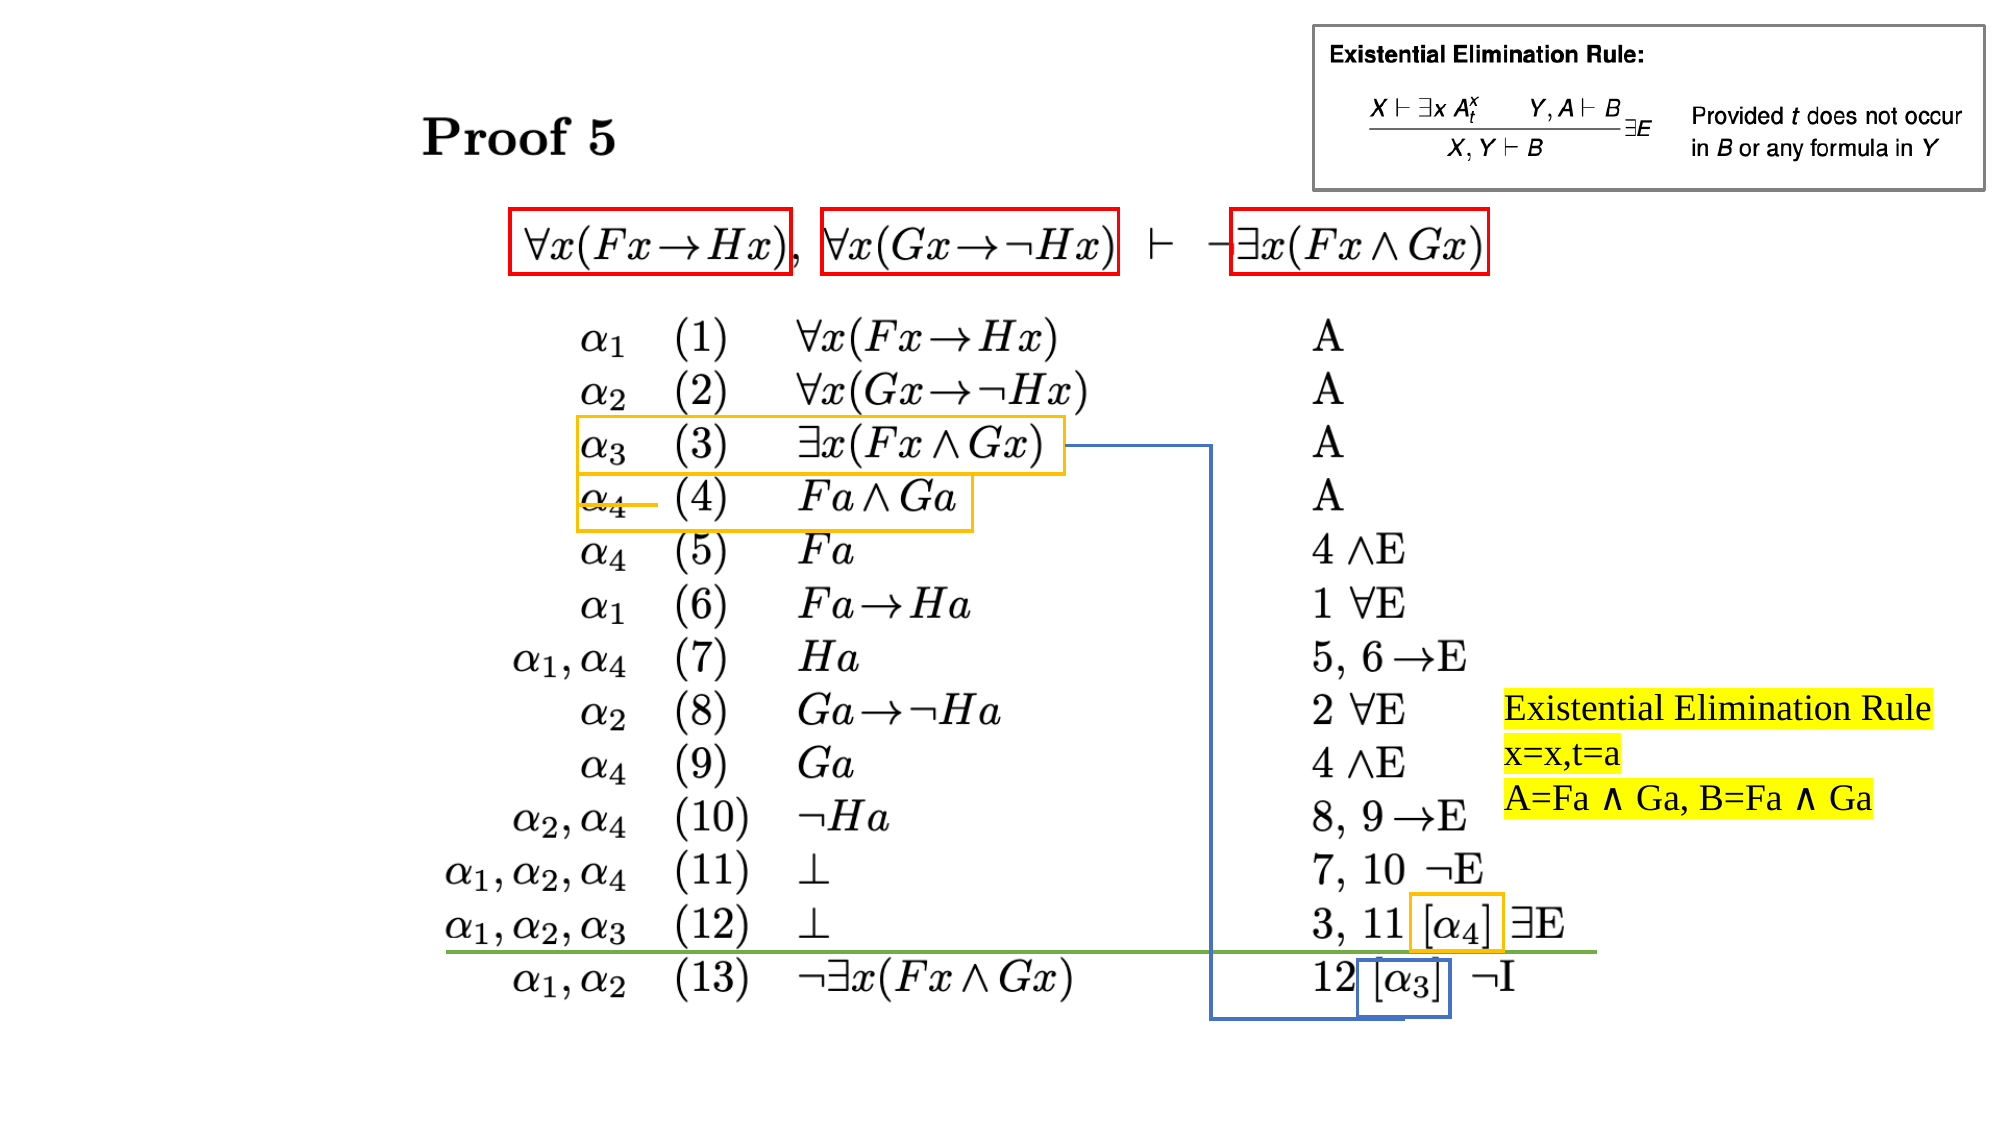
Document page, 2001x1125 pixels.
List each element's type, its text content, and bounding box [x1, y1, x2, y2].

text_box Existential Elimination Rule x=x,t=a A=Fa ∧ Ga, B=Fa ∧ Ga [1617, 676, 1955, 826]
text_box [576, 445, 1404, 1018]
picture [383, 27, 1983, 1040]
